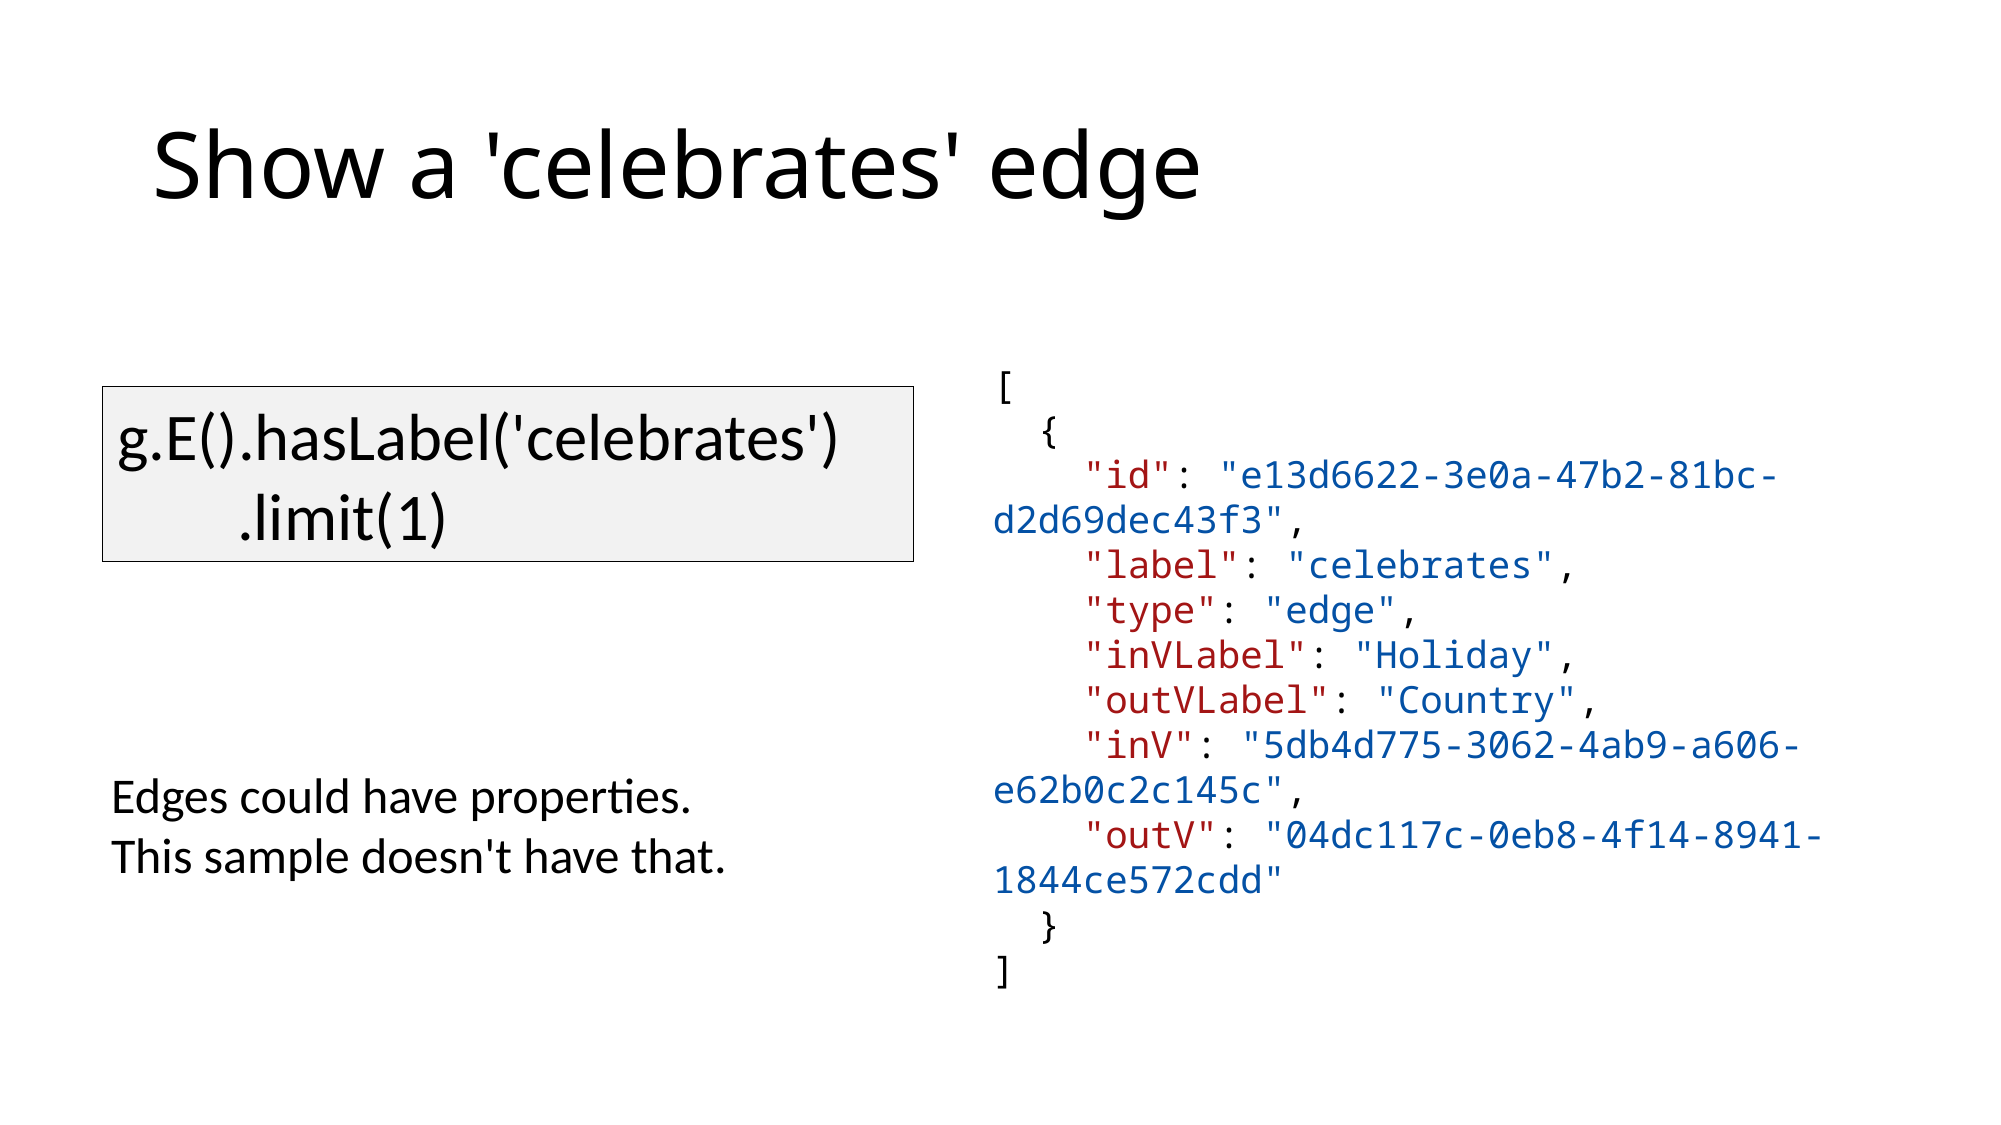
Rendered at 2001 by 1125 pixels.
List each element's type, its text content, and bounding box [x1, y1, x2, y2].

title Show a 'celebrates' edge [137, 59, 1863, 278]
text_box Edges could have properties. This sample doesn't have that. [96, 755, 776, 891]
text_box [ { "id": "e13d6622-3e0a-47b2-81bc-d2d69dec43f3", "label": "celebrates", "type": "edge", "inVLabel": "Holiday", "outVLabel": "Country", "inV": "5db4d775-3062-4ab9-a606-e62b0c2c145c", "outV": "04dc117c-0eb8-4f14-8941-1844ce572cdd" } ] [978, 353, 1978, 999]
text_box g.E().hasLabel('celebrates') .limit(1) [102, 386, 914, 562]
